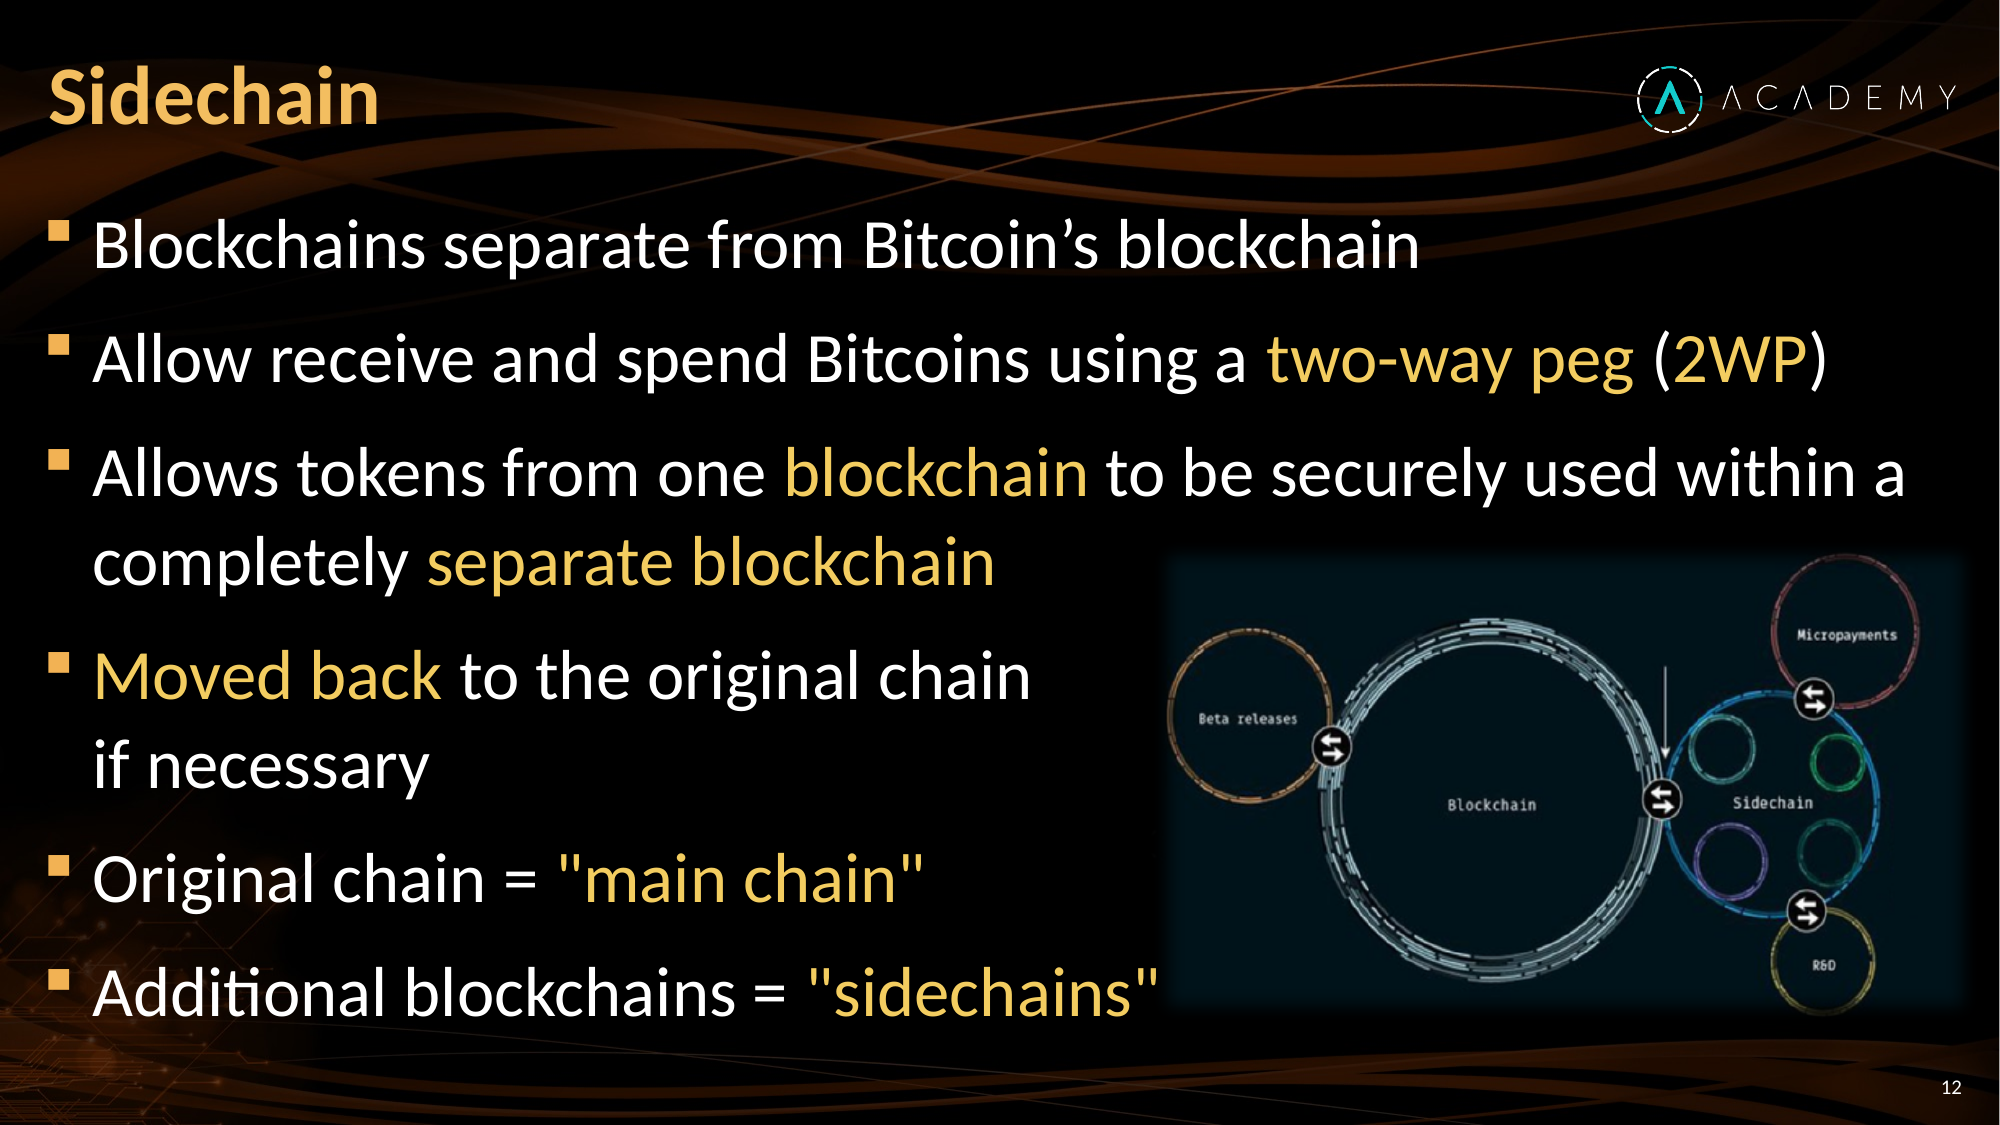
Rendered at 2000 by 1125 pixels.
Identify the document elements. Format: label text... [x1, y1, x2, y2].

title Sidechain [30, 6, 1602, 189]
picture [0, 0, 2000, 1125]
slide_number 12 [1962, 1070, 1968, 1103]
list Blockchains separate from Bitcoin’s blockchain Allow receive and spend Bitcoins using a two-way peg (2WP) Allows tokens from one blockchain to be securely used within a completely separate blockchain Moved back to the original chain if necessary Original chain = "main chain" Additional blockchains = "sidechains" [24, 187, 1962, 1125]
